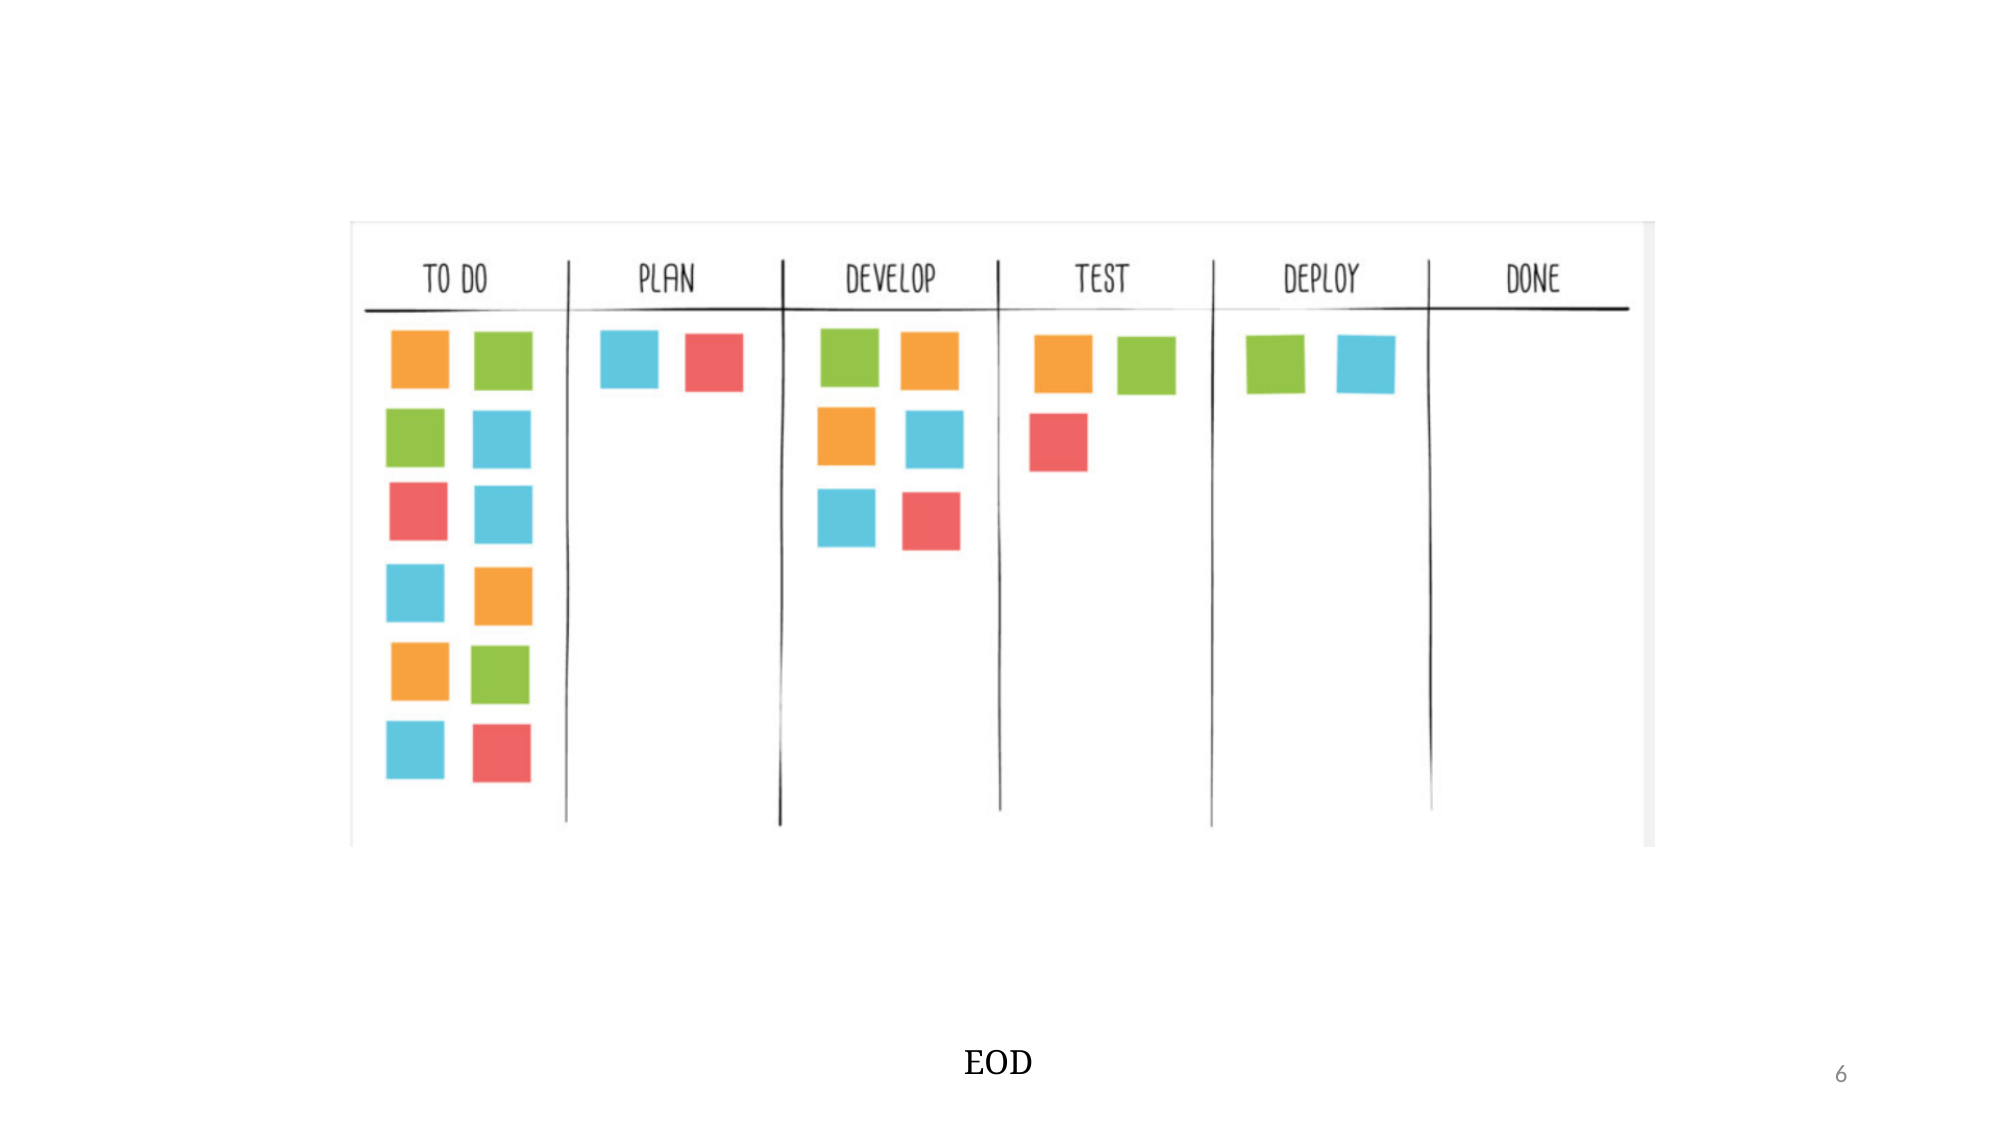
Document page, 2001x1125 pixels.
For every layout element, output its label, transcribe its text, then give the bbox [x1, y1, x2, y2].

text_box EOD [890, 1033, 1108, 1089]
slide_number 6 [1412, 1042, 1863, 1103]
picture [350, 221, 1655, 847]
